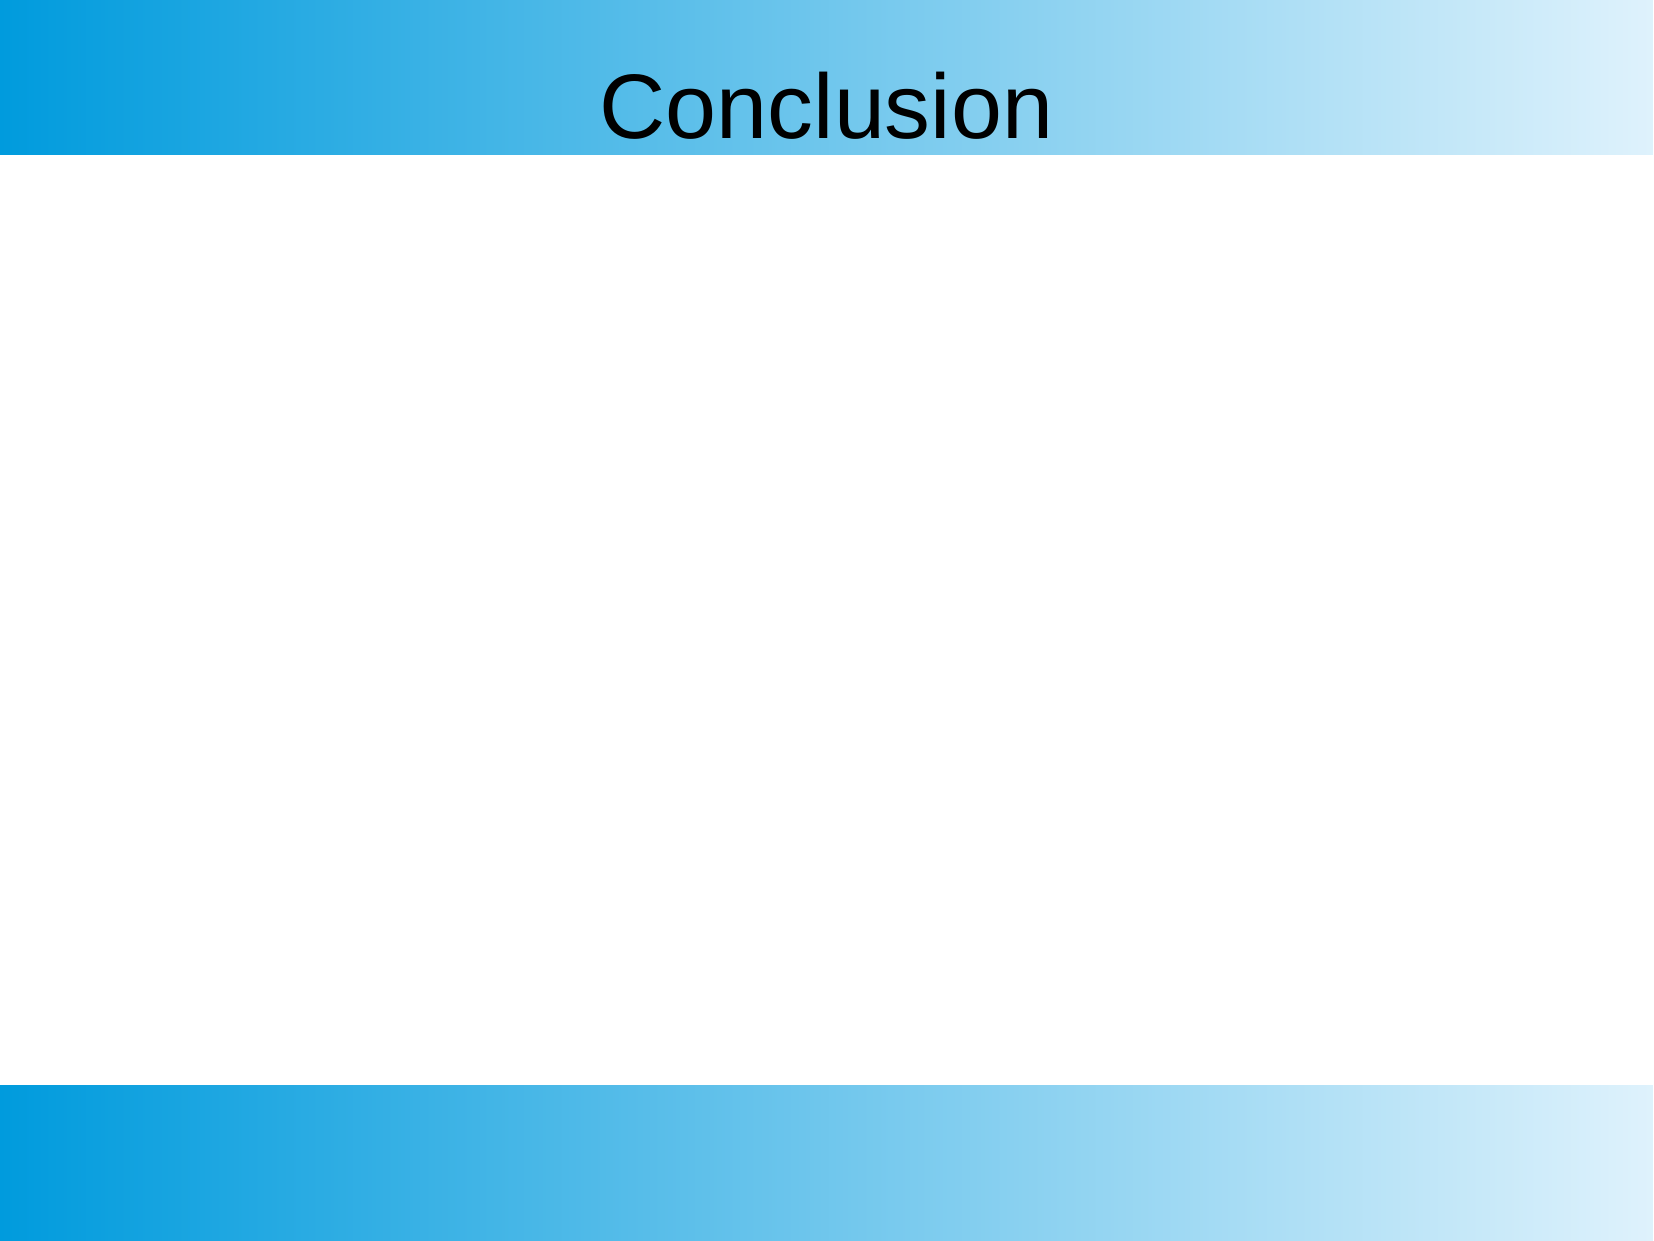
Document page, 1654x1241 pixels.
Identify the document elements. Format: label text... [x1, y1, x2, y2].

text_box Conclusion [82, 49, 1571, 154]
